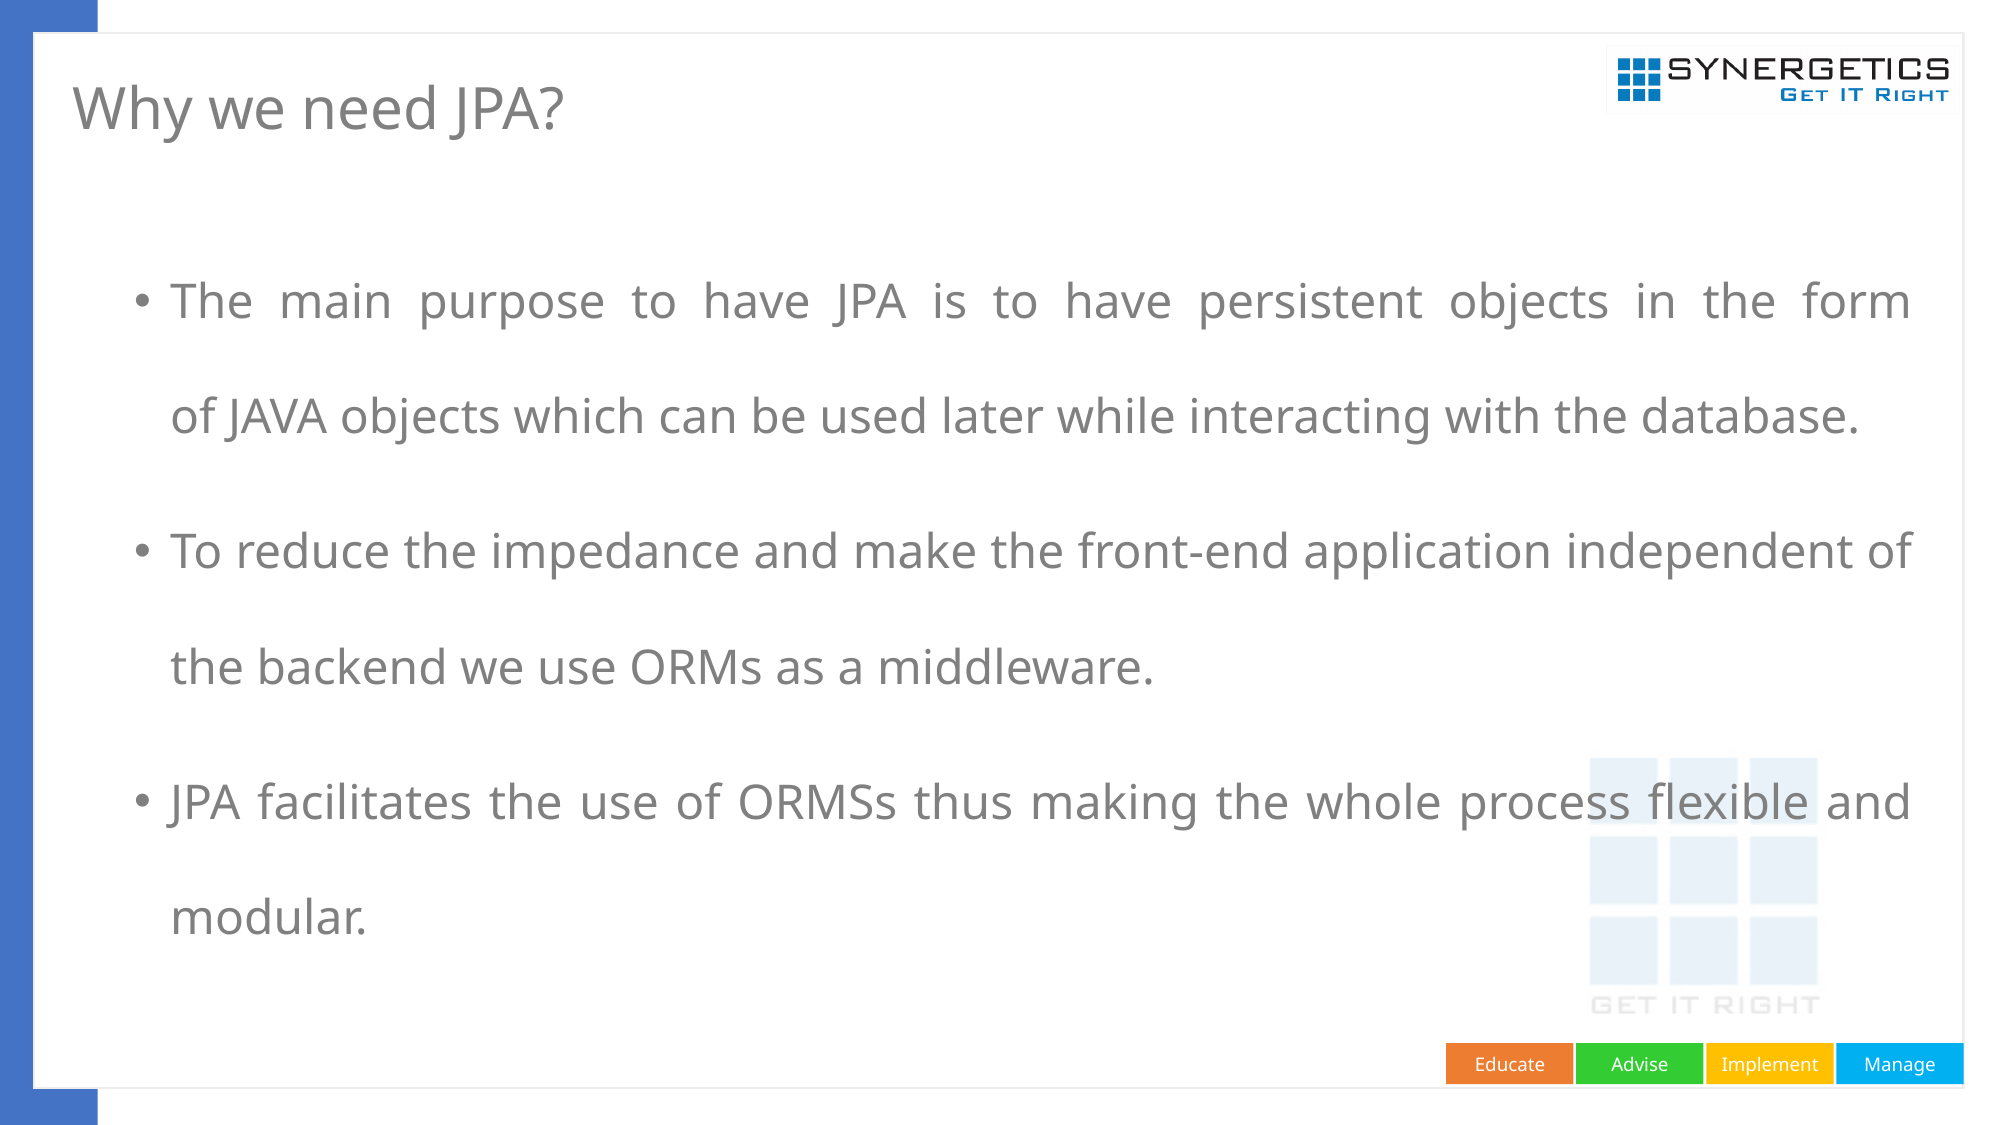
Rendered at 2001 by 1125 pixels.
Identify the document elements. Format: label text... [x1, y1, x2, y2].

list The main purpose to have JPA is to have persistent objects in the form of JAVA objects which can be used later while interacting with the database. To reduce the impedance and make the front-end application independent of the backend we use ORMs as a middleware. JPA facilitates the use of ORMSs thus making the whole process flexible and modular. [119, 205, 1931, 1035]
picture [1607, 45, 1960, 114]
title Why we need JPA? [57, 45, 1607, 177]
